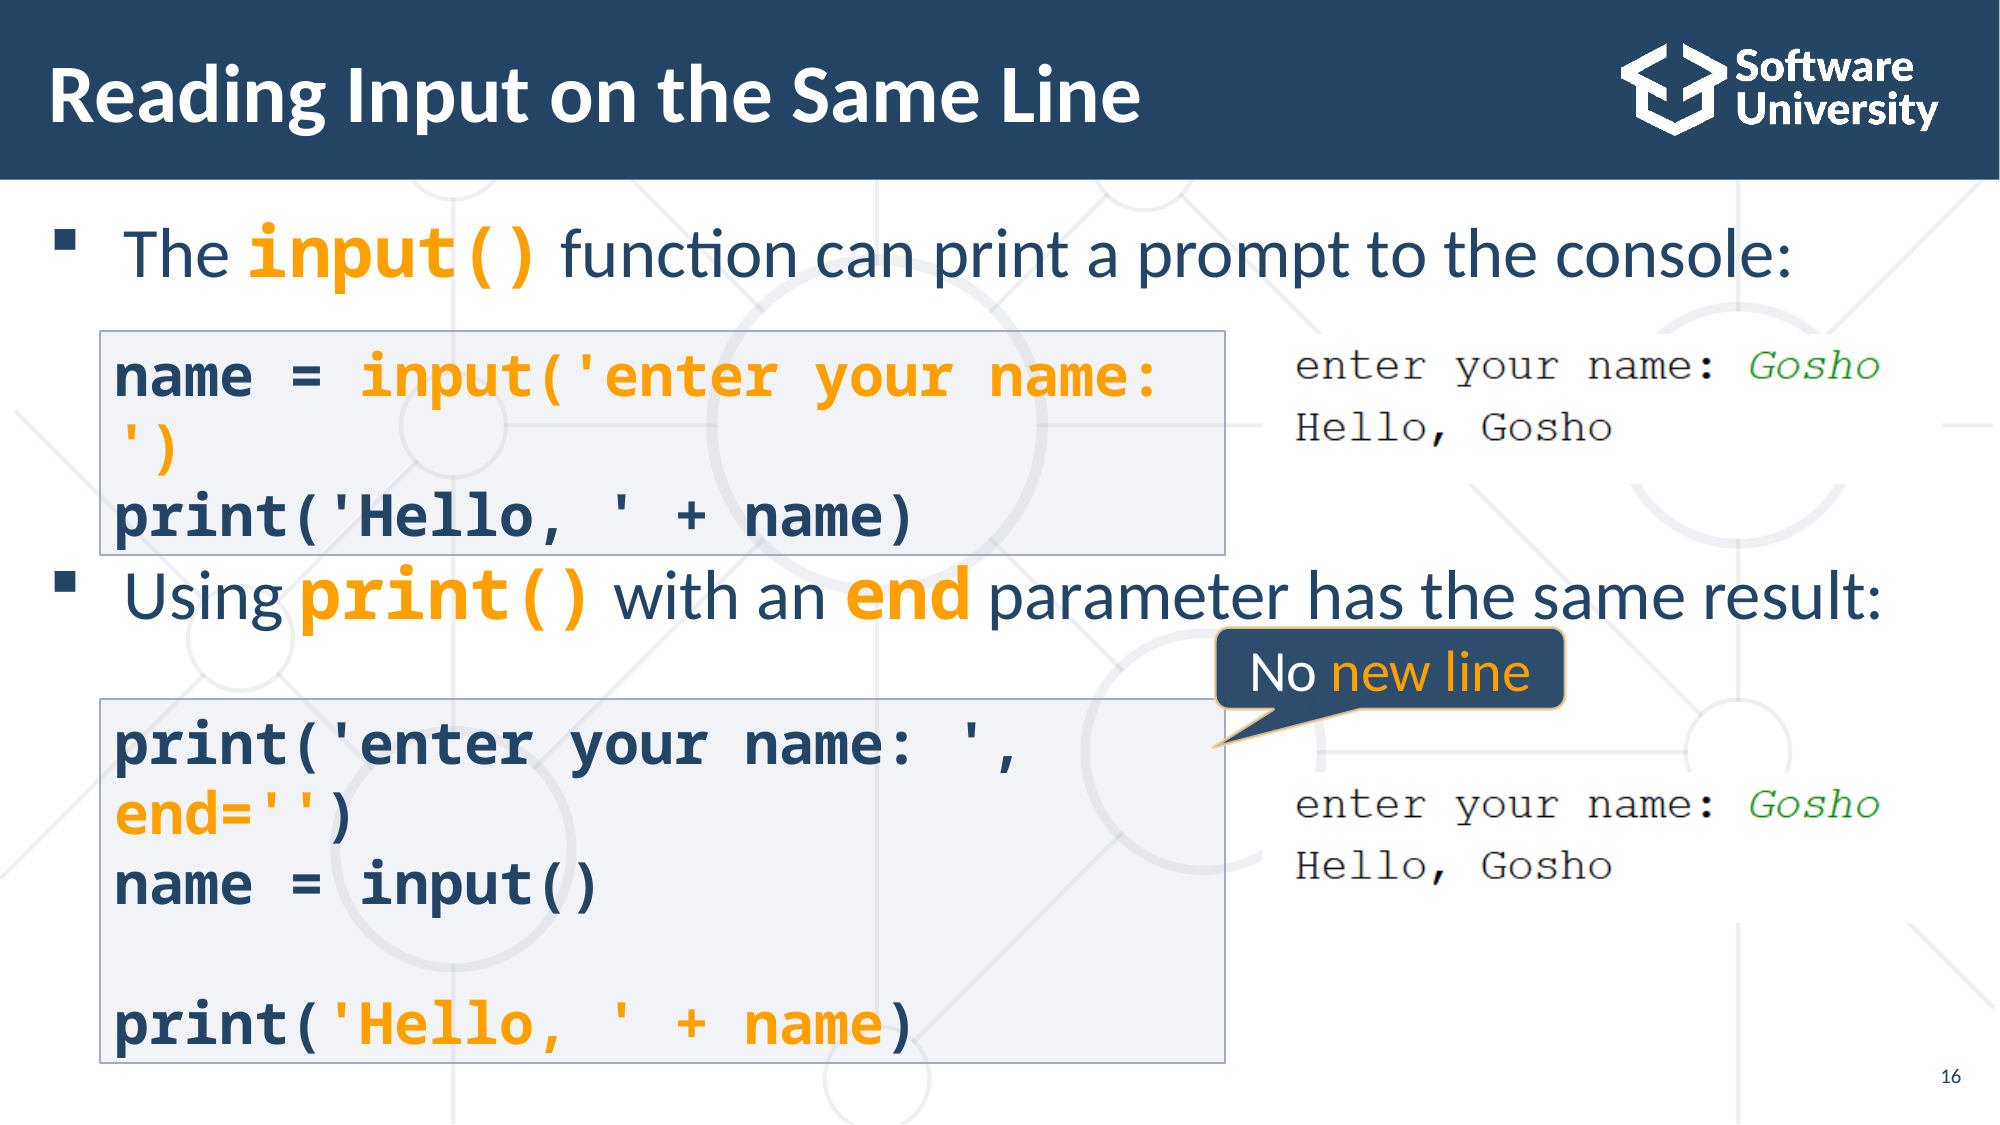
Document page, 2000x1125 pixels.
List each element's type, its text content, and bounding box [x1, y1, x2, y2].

slide_number 16 [1896, 1049, 1968, 1101]
picture [1261, 772, 1943, 924]
text_box print('enter your name: ', end='') name = input() print('Hello, ' + name) [99, 698, 1226, 1064]
picture [1261, 333, 1943, 485]
title Reading Input on the Same Line [31, 16, 1591, 162]
text_box name = input('enter your name: ') print('Hello, ' + name) [99, 330, 1226, 556]
picture [1621, 43, 1939, 136]
list The input() function can print a prompt to the console: Using print() with an end parameter has the same result: [31, 196, 1970, 1050]
text_box No new line [1210, 625, 1568, 750]
